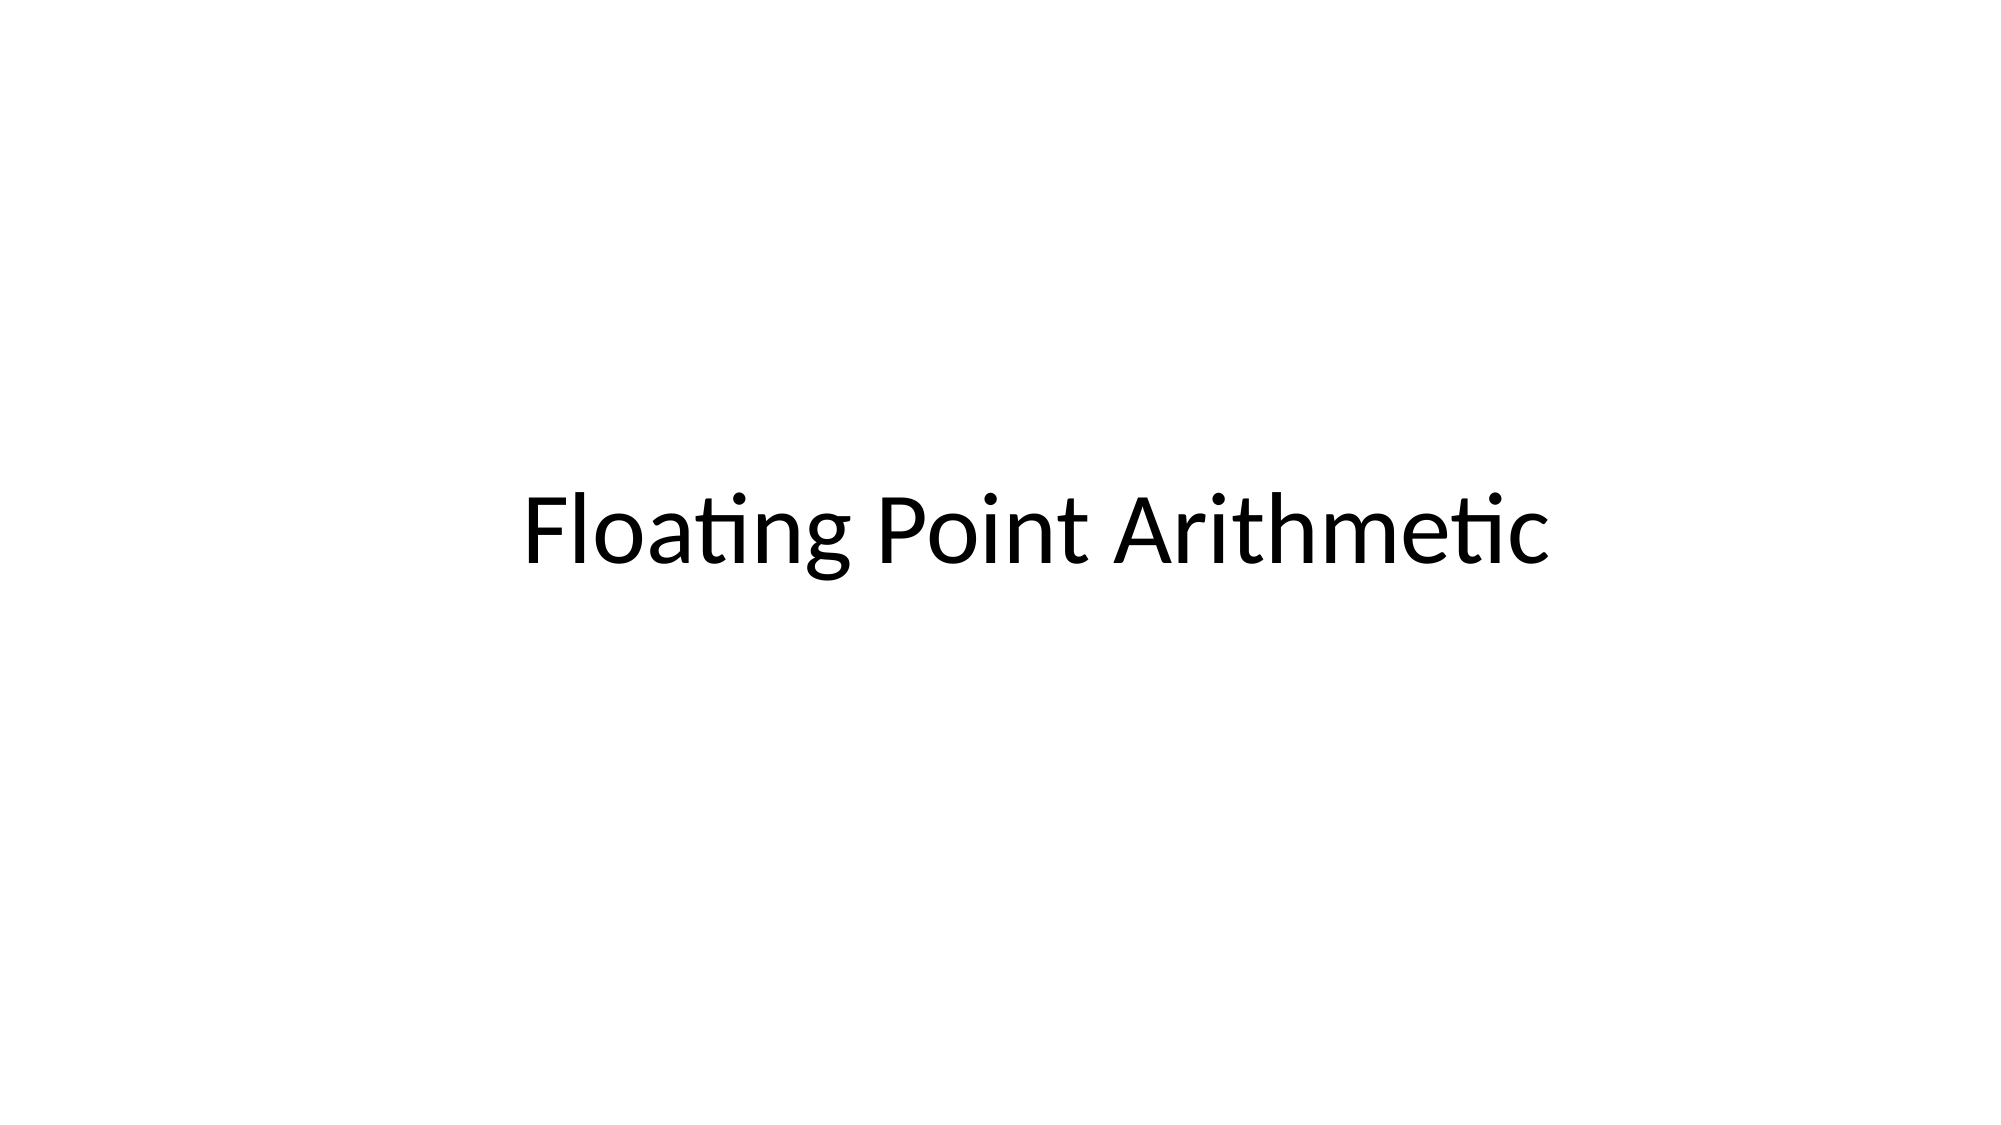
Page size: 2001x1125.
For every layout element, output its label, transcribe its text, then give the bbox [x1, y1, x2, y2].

title Floating Point Arithmetic [507, 422, 2000, 640]
